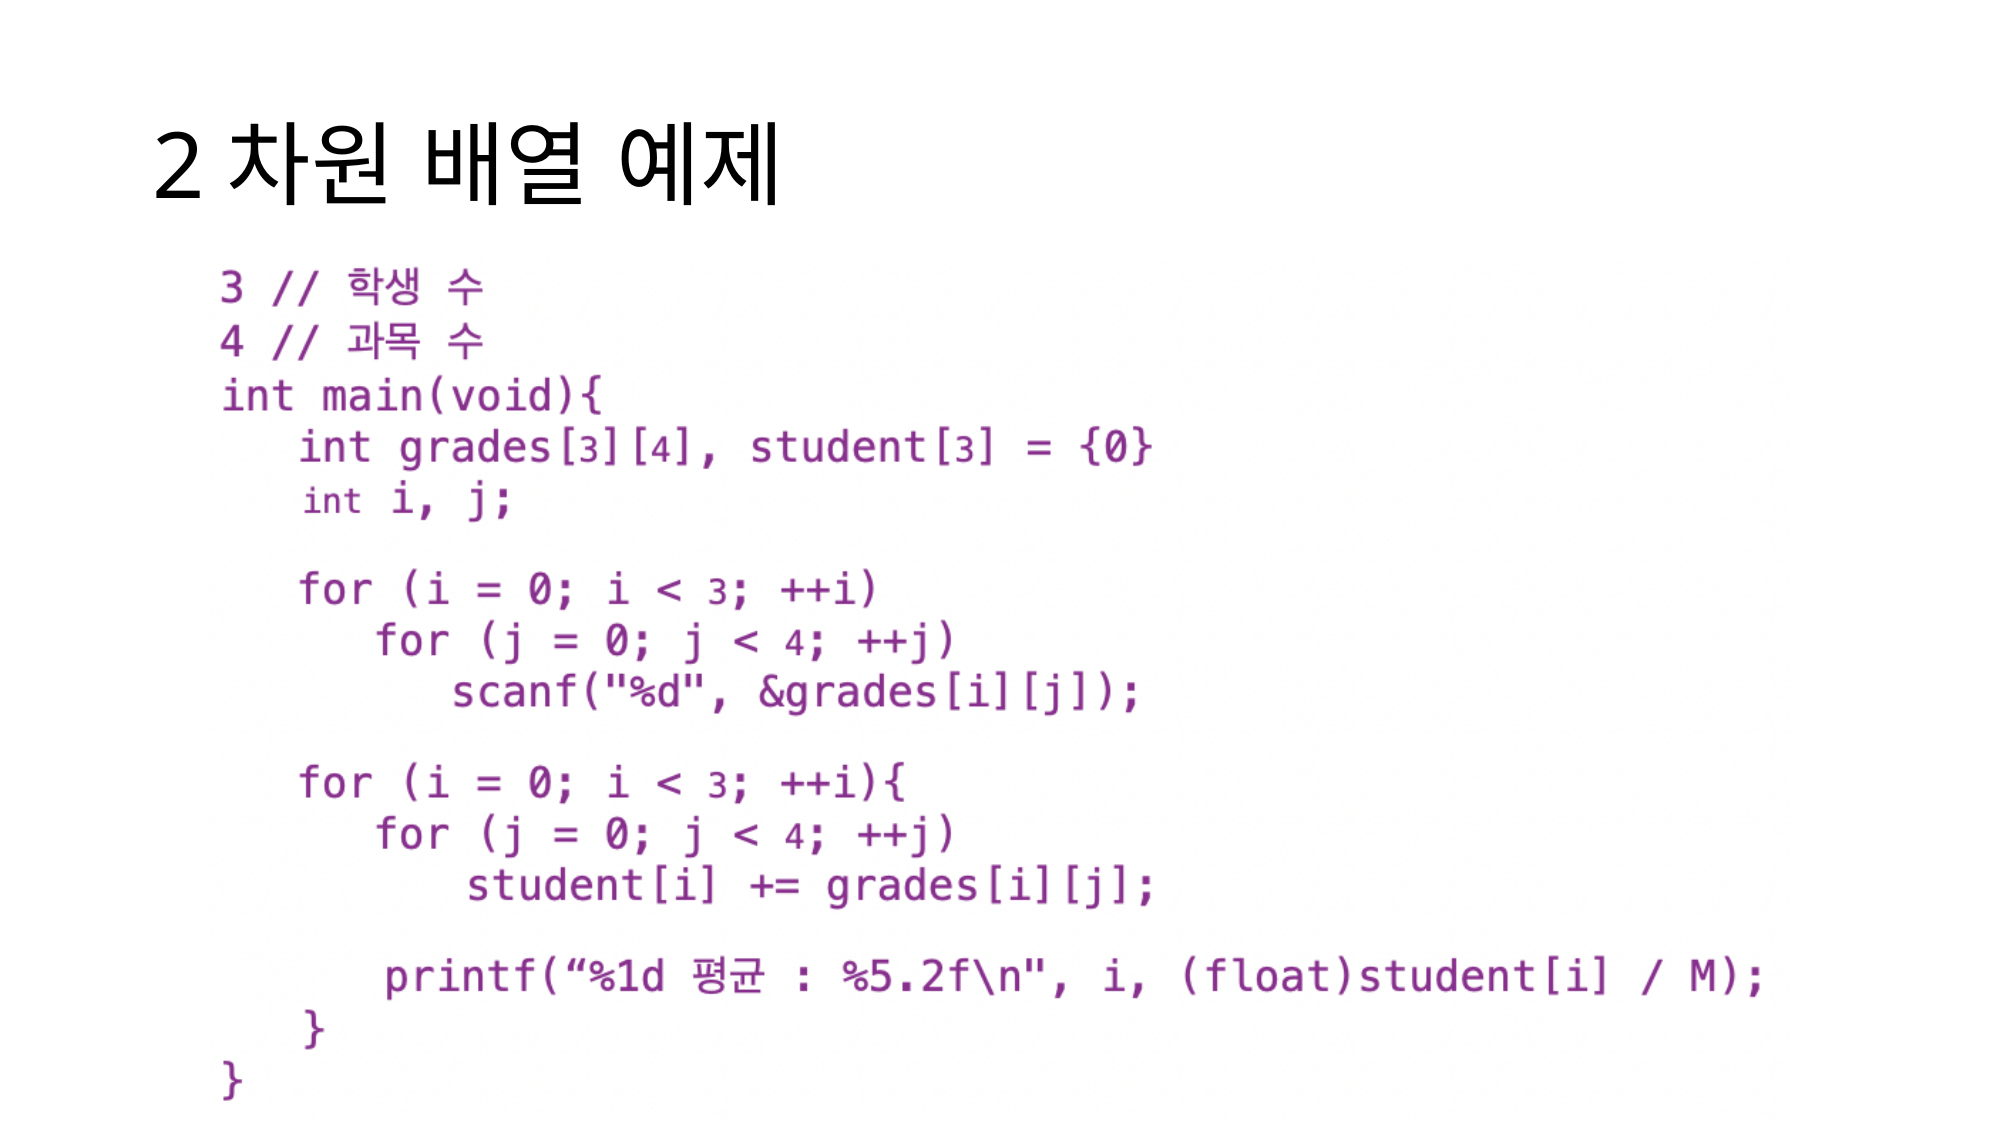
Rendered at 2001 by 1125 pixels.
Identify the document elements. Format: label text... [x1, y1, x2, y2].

title 2차원 배열 예제 [137, 59, 1863, 278]
picture [208, 257, 1791, 1125]
